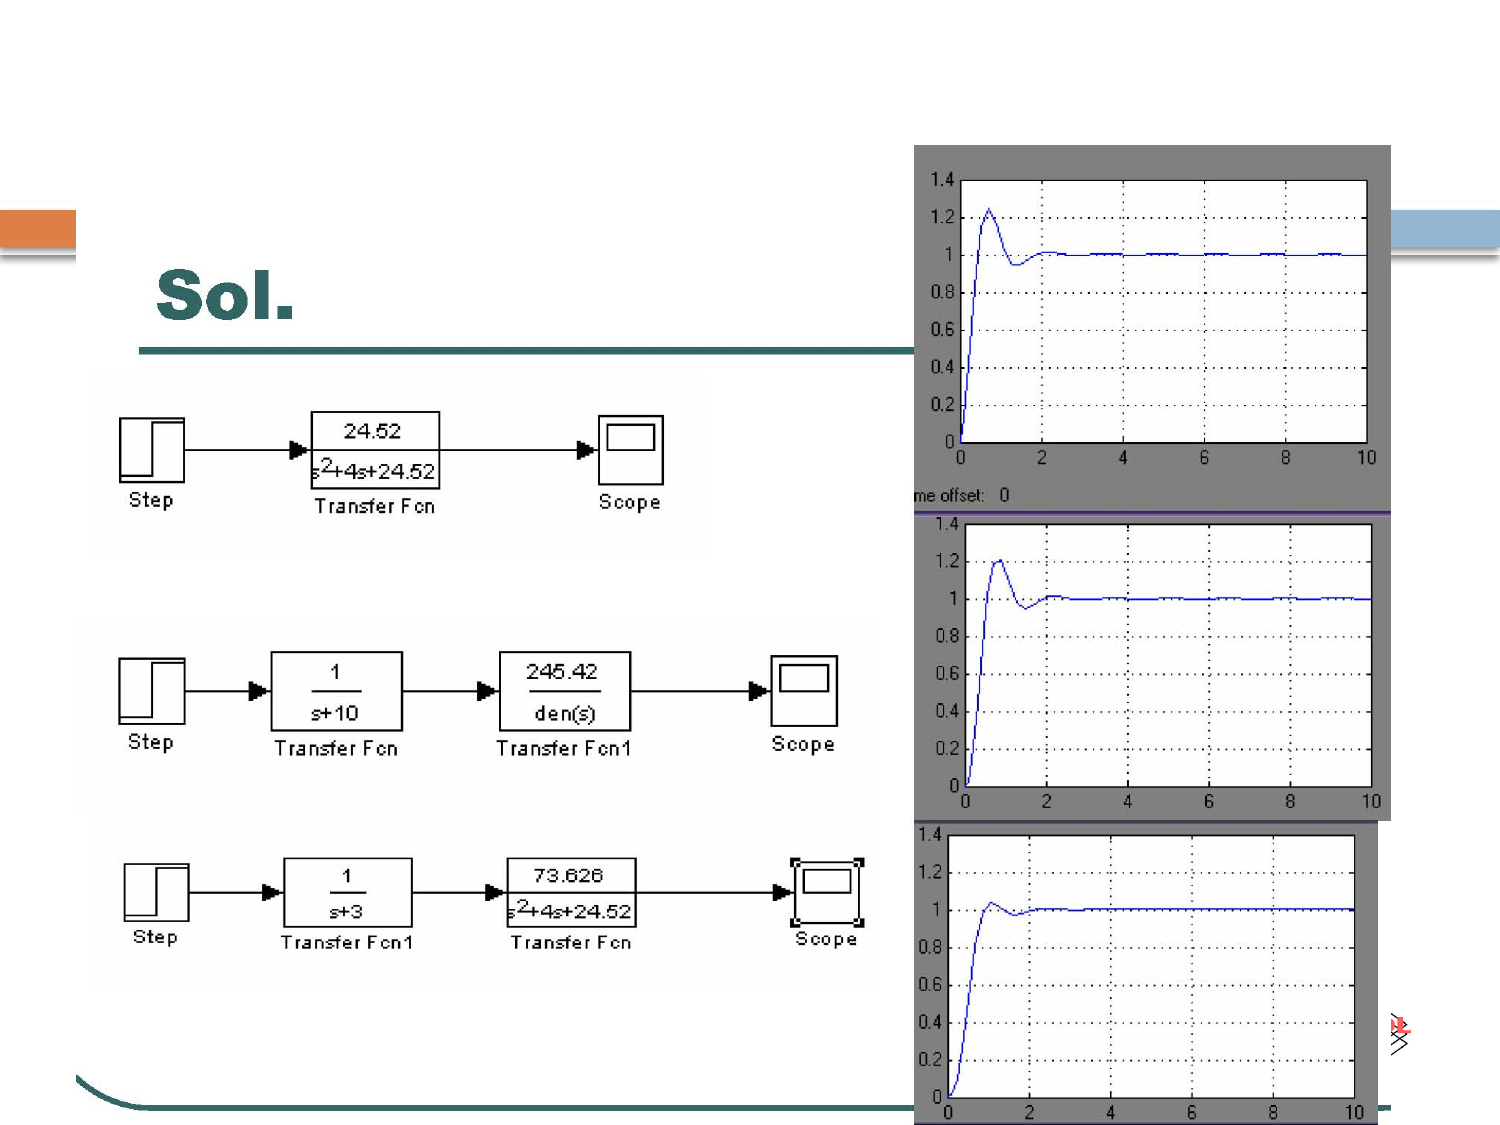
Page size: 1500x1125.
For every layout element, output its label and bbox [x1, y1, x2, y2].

picture [76, 145, 1471, 1125]
